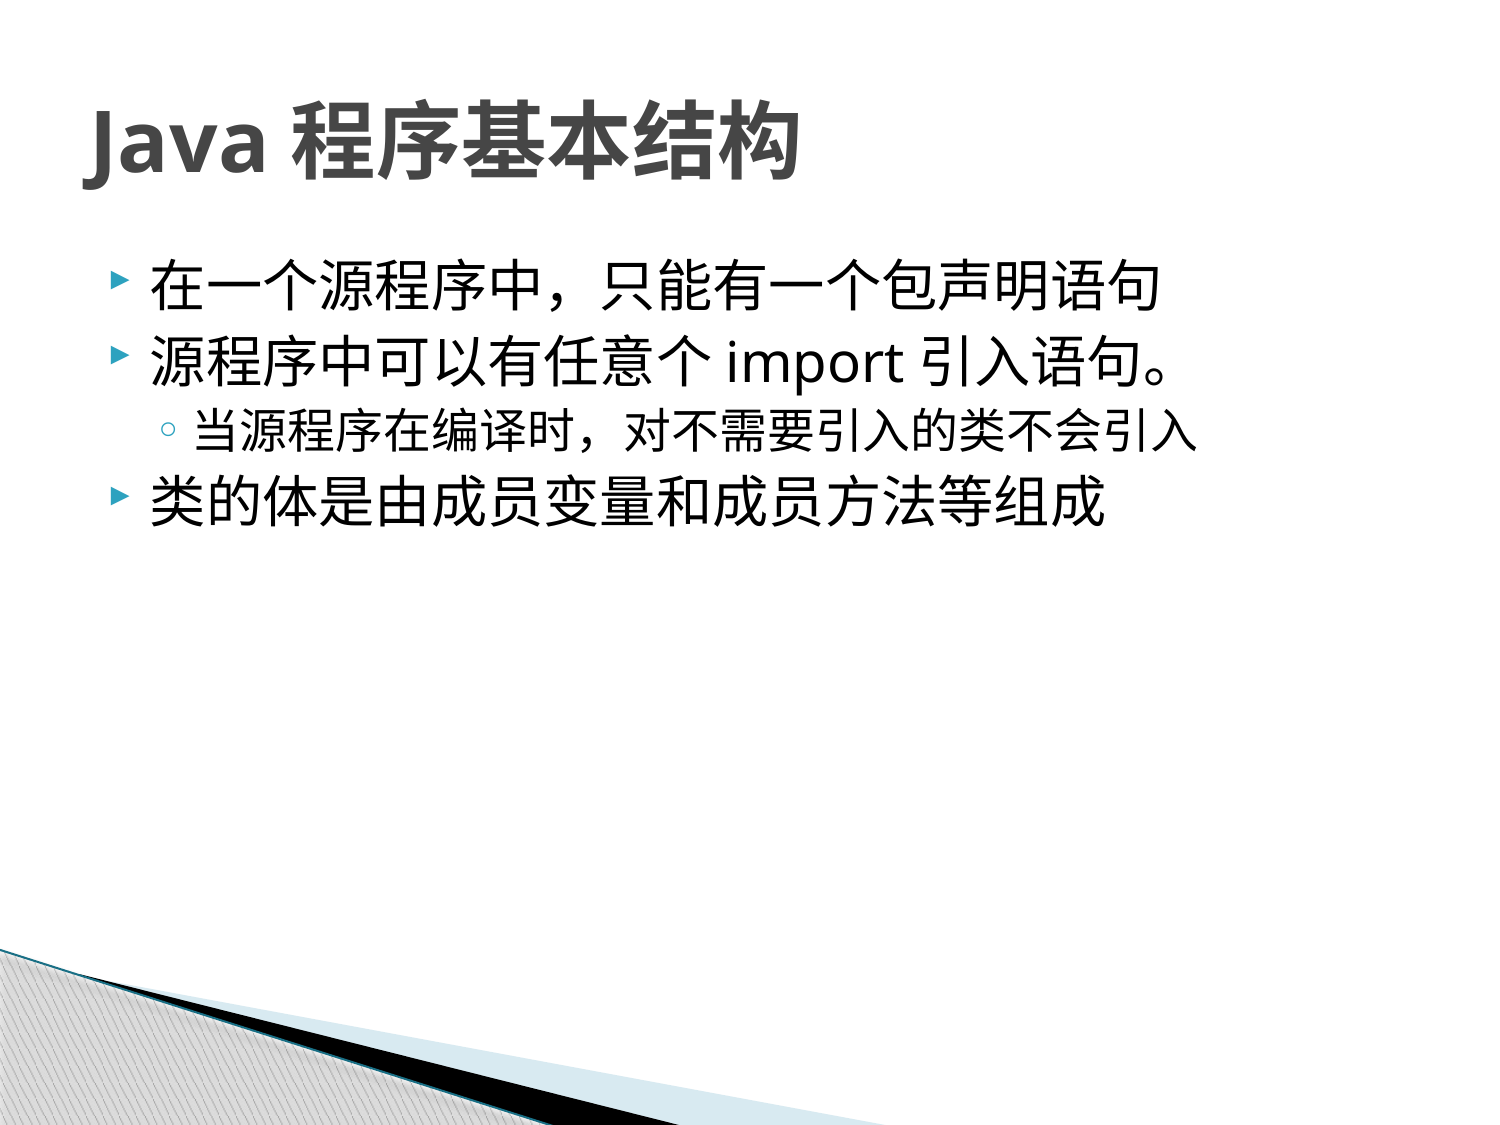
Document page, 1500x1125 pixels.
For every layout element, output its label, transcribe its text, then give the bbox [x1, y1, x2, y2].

list 在一个源程序中，只能有一个包声明语句 源程序中可以有任意个import引入语句。 当源程序在编译时，对不需要引入的类不会引入 类的体是由成员变量和成员方法等组成 [75, 243, 1425, 986]
title Java程序基本结构 [75, 45, 1425, 233]
